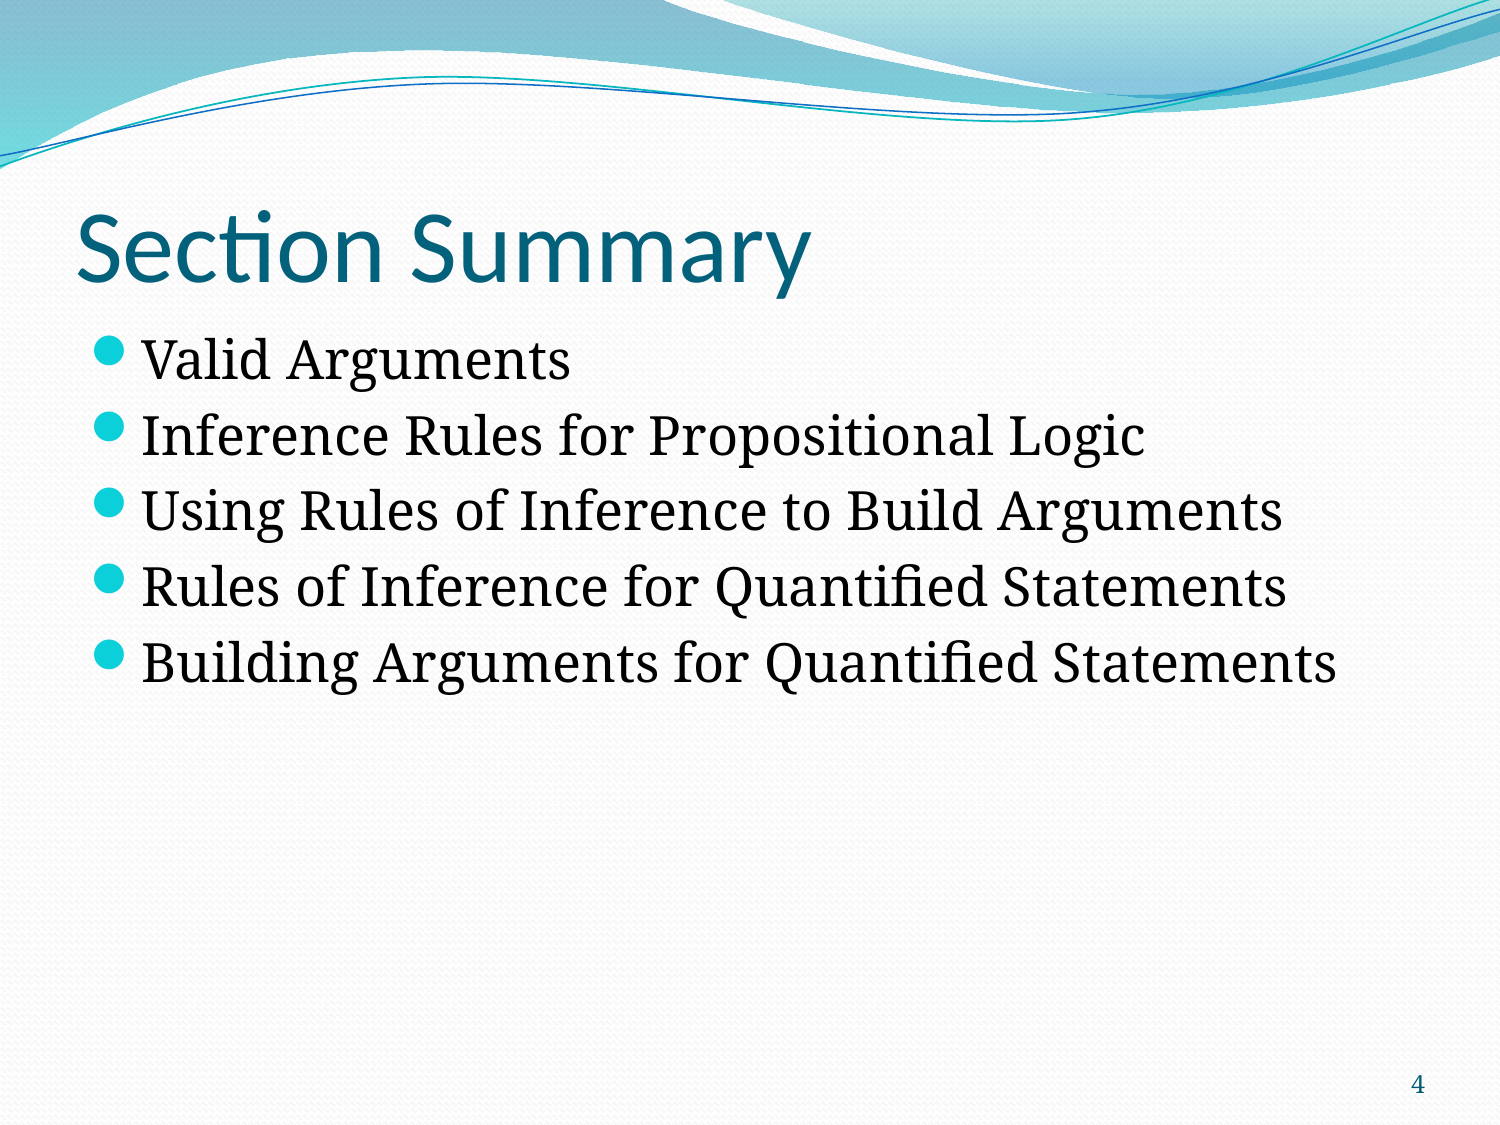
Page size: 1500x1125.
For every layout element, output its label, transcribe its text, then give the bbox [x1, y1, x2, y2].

title Section Summary [75, 115, 1425, 303]
slide_number 4 [1299, 1042, 1425, 1103]
list Valid Arguments Inference Rules for Propositional Logic Using Rules of Inference to Build Arguments Rules of Inference for Quantified Statements Building Arguments for Quantified Statements [75, 317, 1425, 1038]
